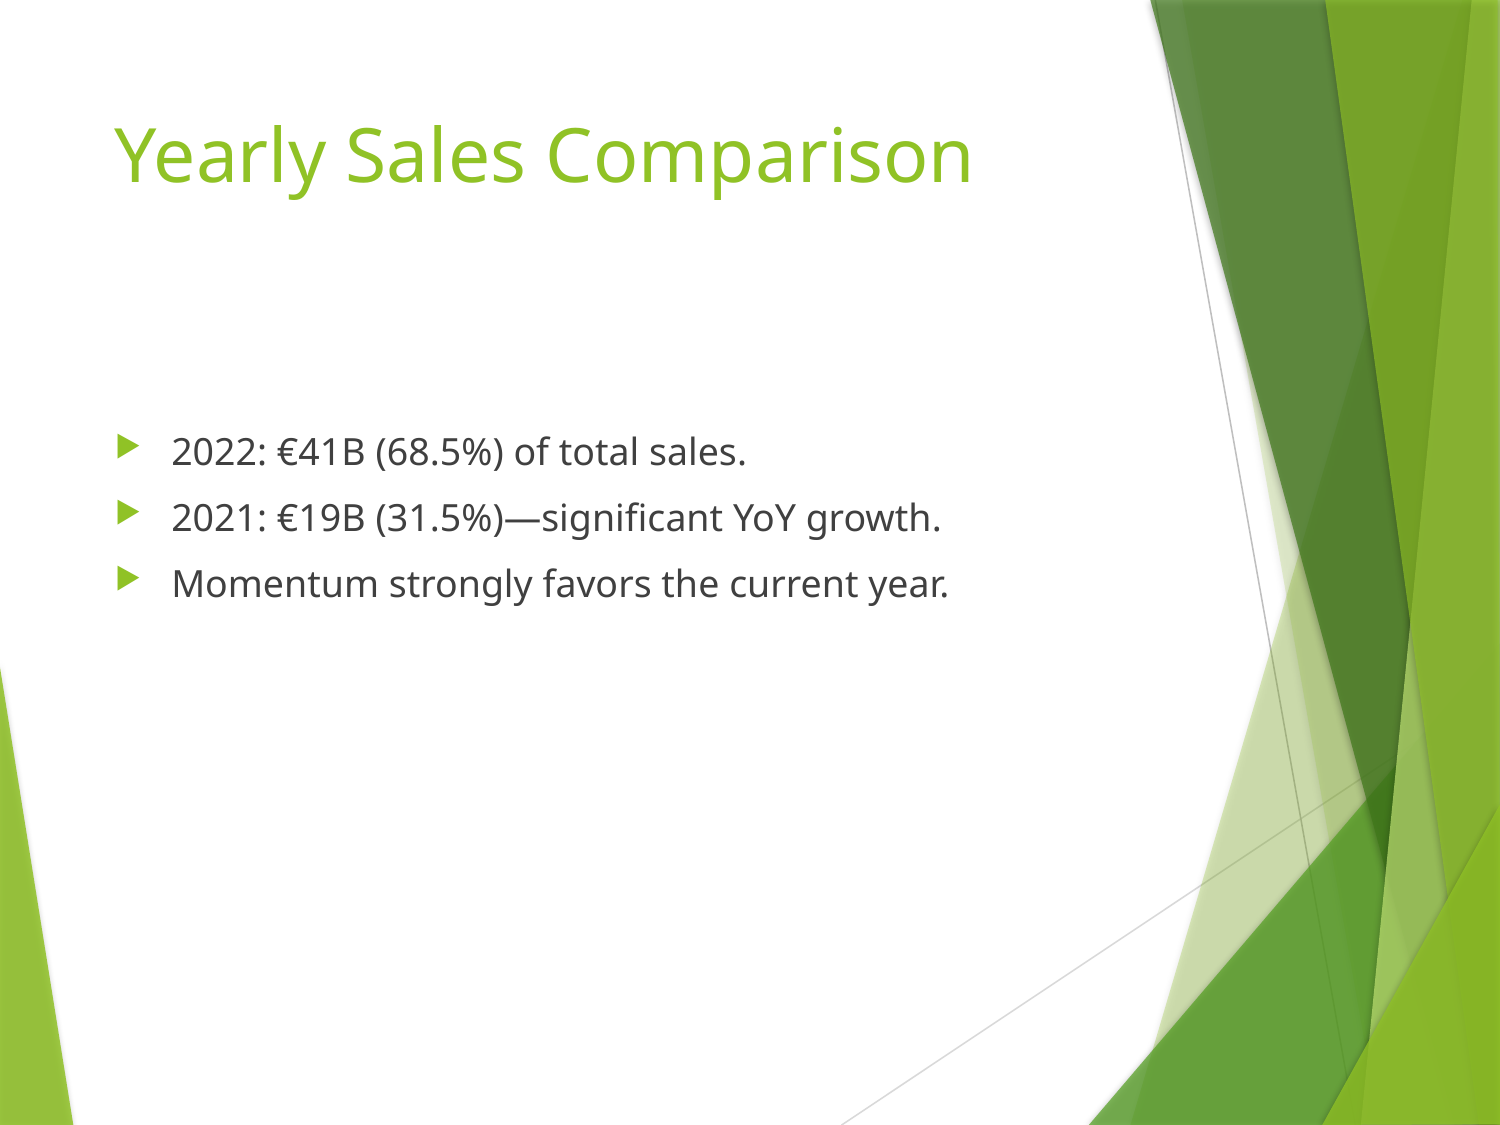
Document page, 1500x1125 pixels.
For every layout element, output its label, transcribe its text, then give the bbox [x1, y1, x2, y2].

list 2022: €41B (68.5%) of total sales. 2021: €19B (31.5%)—significant YoY growth. Momentum strongly favors the current year. [99, 354, 1142, 992]
title Yearly Sales Comparison [99, 99, 1142, 317]
